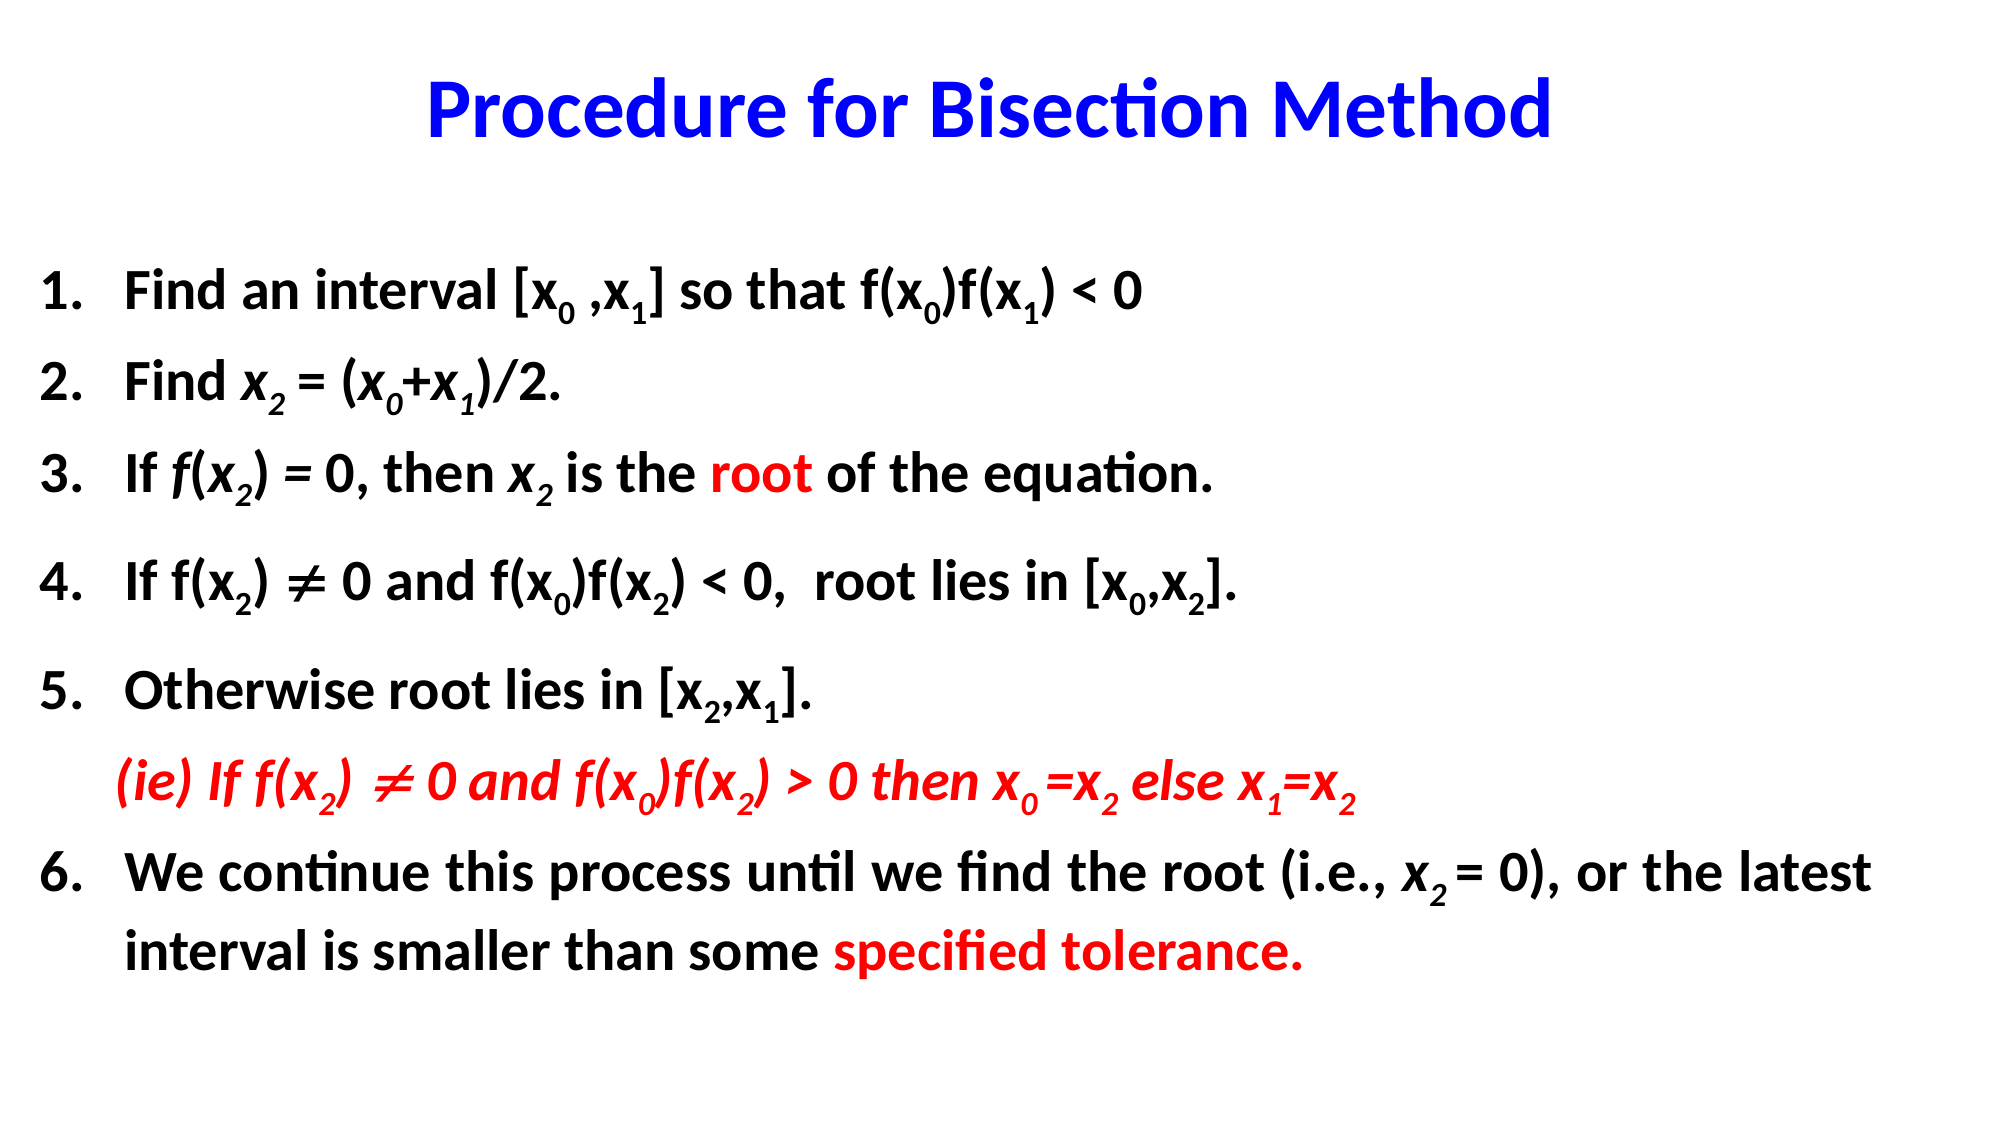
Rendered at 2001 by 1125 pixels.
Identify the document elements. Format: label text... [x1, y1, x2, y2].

title Procedure for Bisection Method [324, 44, 1676, 162]
list Find an interval [x0 ,x1] so that f(x0)f(x1) < 0 Find x2 = (x0+x1)/2. If f(x2) = 0, then x2 is the root of the equation. If f(x2)  0 and f(x0)f(x2) < 0, root lies in [x0,x2]. Otherwise root lies in [x2,x1]. (ie) If f(x2)  0 and f(x0)f(x2) > 0 then x0 =x2 else x1=x2 We continue this process until we find the root (i.e., x2 = 0), or the latest interval is smaller than some specified tolerance. [24, 162, 1888, 1051]
